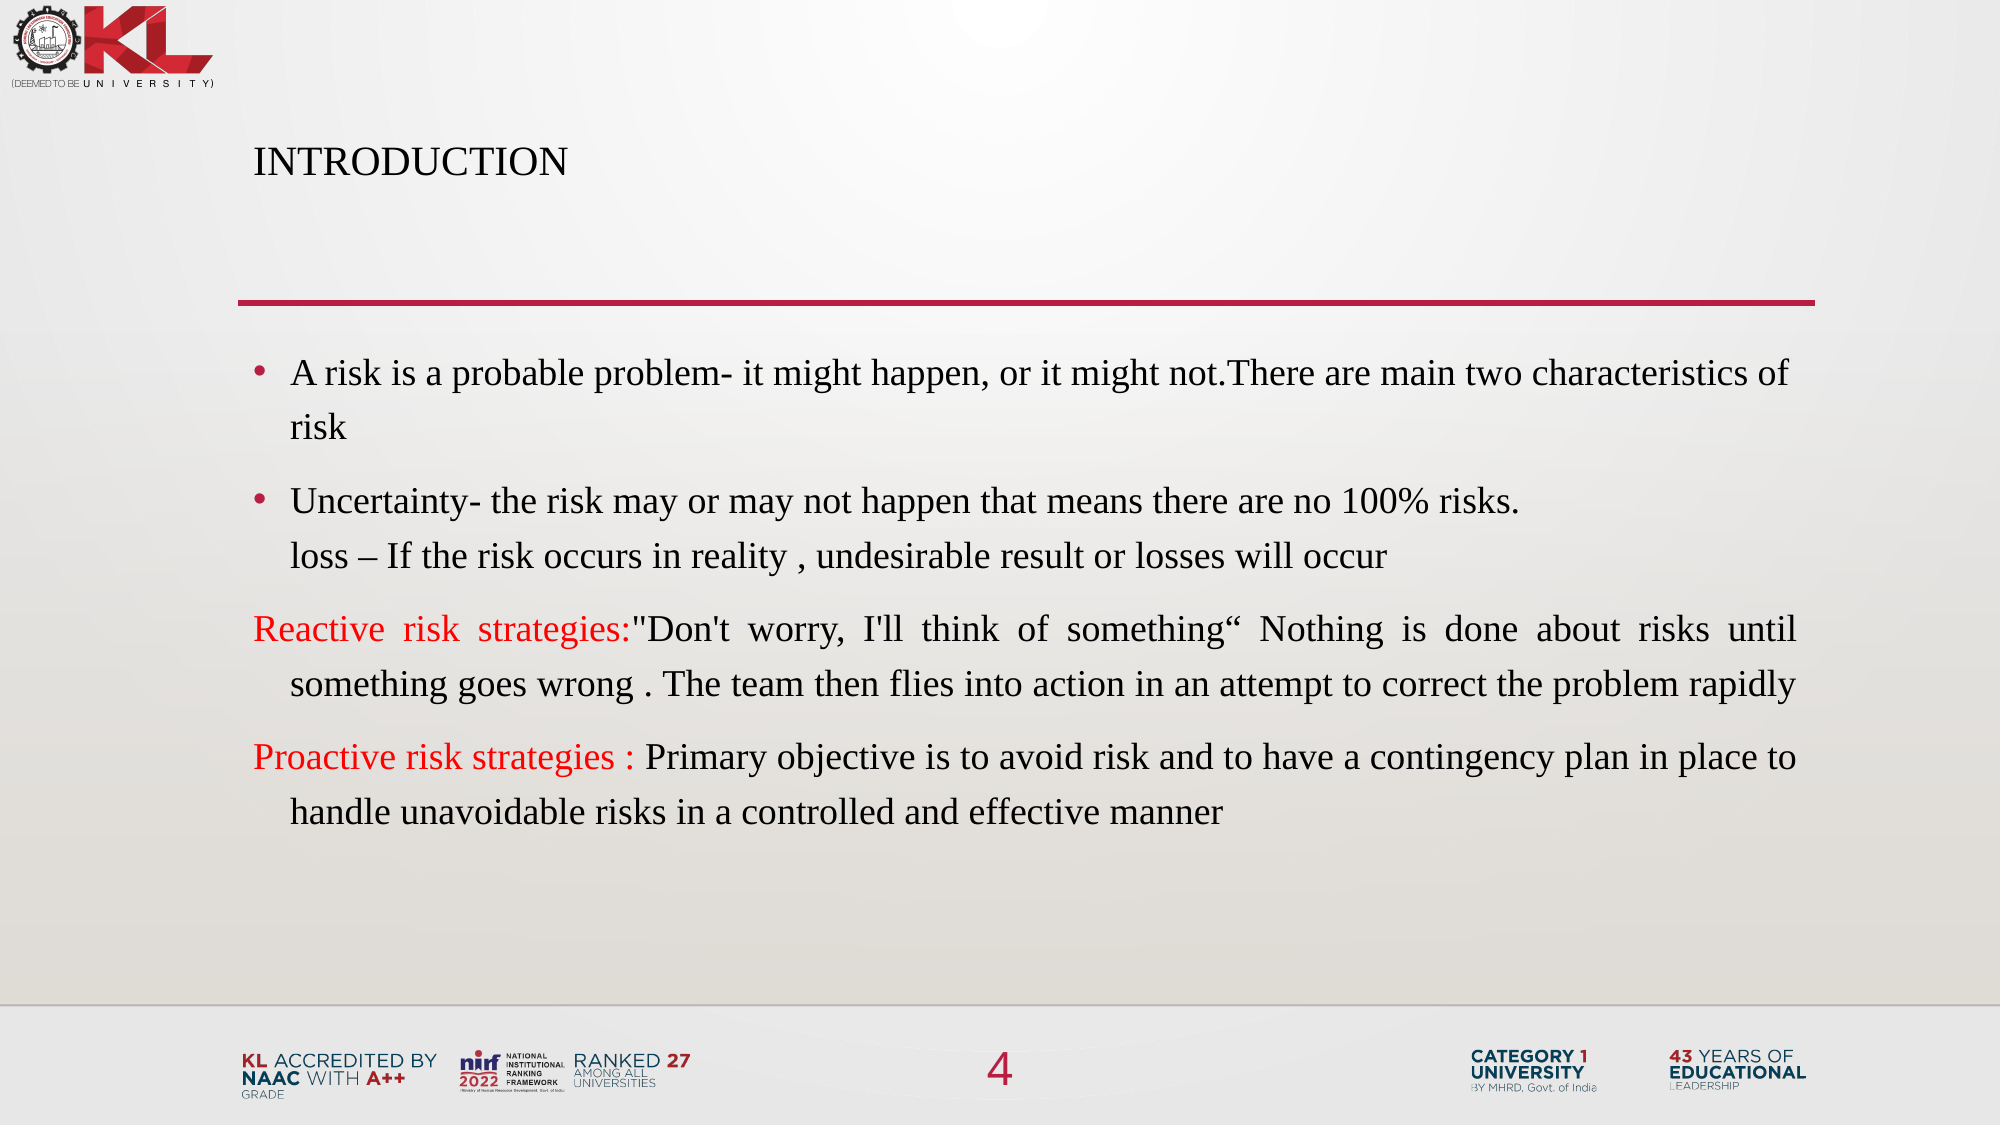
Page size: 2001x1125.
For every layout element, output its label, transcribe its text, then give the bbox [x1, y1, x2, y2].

slide_number 4 [933, 1031, 1067, 1115]
list A risk is a probable problem- it might happen, or it might not.There are main two characteristics of risk Uncertainty- the risk may or may not happen that means there are no 100% risks. loss – If the risk occurs in reality , undesirable result or losses will occur Reactive risk strategies:"Don't worry, I'll think of something“ Nothing is done about risks until something goes wrong . The team then flies into action in an attempt to correct the problem rapidly Proactive risk strategies : Primary objective is to avoid risk and to have a contingency plan in place to handle unavoidable risks in a controlled and effective manner [238, 330, 1814, 897]
picture [238, 1045, 716, 1103]
title INTRODUCTION [238, 131, 1814, 305]
picture [1447, 1045, 1814, 1101]
picture [12, 5, 213, 88]
